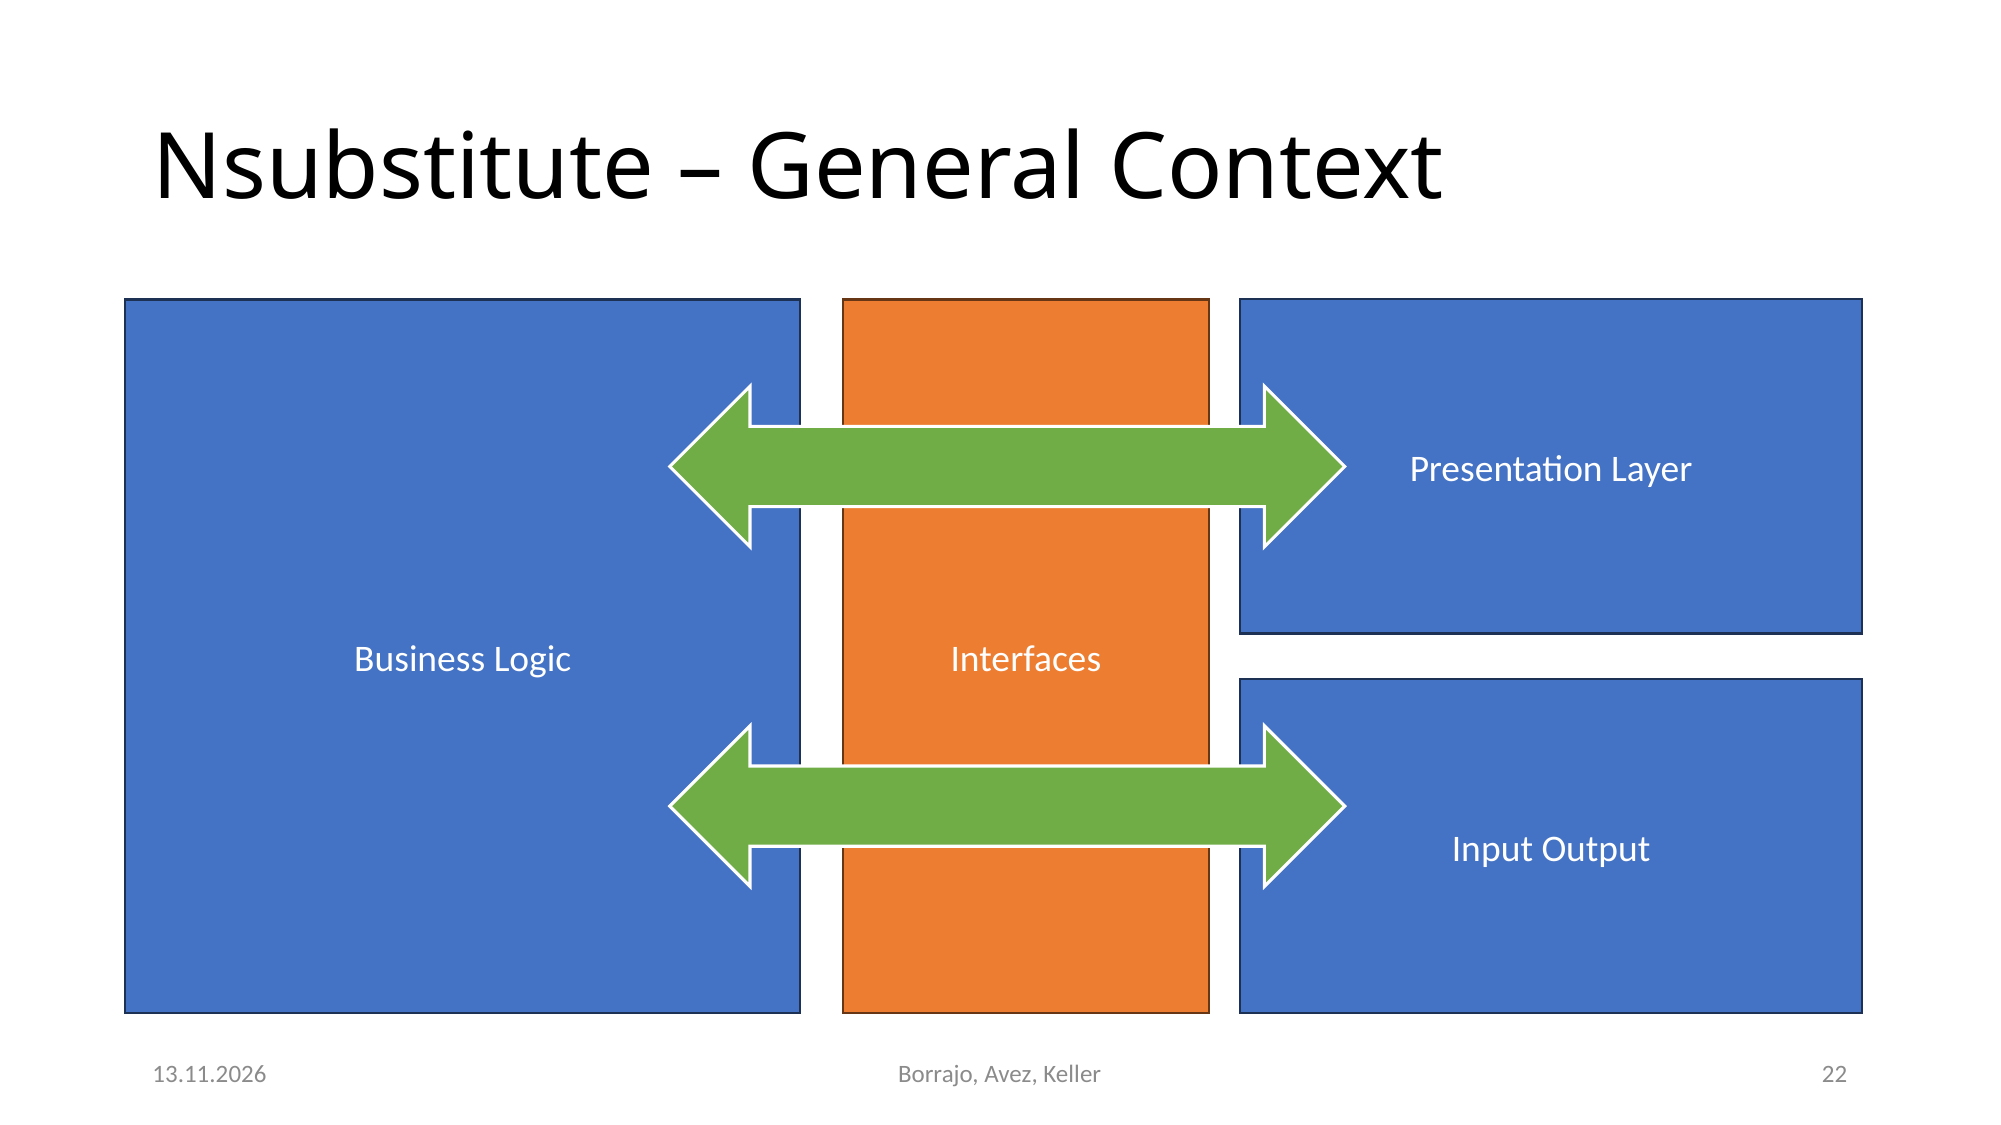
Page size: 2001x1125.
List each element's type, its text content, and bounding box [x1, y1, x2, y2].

text_box Business Logic [124, 298, 801, 1014]
title Nsubstitute – General Context [137, 59, 1863, 278]
slide_number 22 [1412, 1042, 1863, 1103]
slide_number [137, 1042, 588, 1103]
text_box Interfaces [842, 509, 1210, 764]
text_box Interfaces [842, 848, 1210, 1014]
text_box Presentation Layer [1239, 298, 1863, 635]
footer Borrajo, Avez, Keller [662, 1042, 1338, 1103]
text_box Input Output [1239, 678, 1863, 1014]
text_box Interfaces [842, 298, 1210, 424]
text_box [667, 382, 1347, 551]
text_box [667, 722, 1347, 891]
